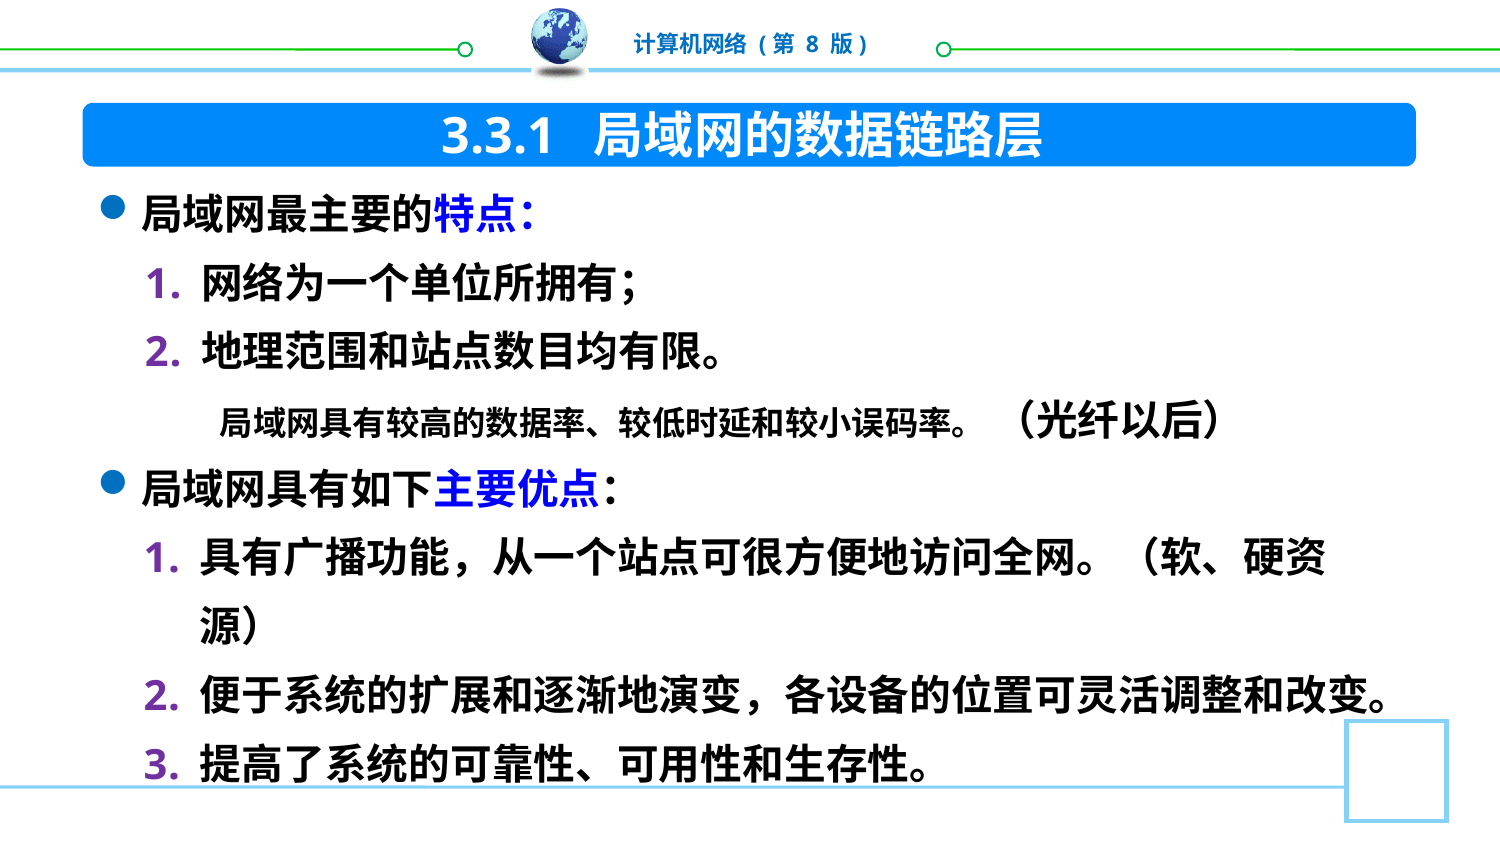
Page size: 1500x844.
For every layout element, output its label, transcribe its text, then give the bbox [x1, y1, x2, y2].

text_box [82, 102, 427, 161]
text_box [1071, 102, 1417, 161]
text_box 3.3.1 局域网的数据链路层 [427, 95, 1071, 161]
text_box 局域网最主要的特点： 网络为一个单位所拥有； 地理范围和站点数目均有限。 局域网具有较高的数据率、较低时延和较小误码率。 （光纤以后） 局域网具有如下主要优点： 具有广播功能，从一个站点可很方便地访问全网。（软、硬资源） 便于系统的扩展和逐渐地演变，各设备的位置可灵活调整和改变。 提高了系统的可靠性、可用性和生存性。 [82, 161, 1416, 795]
picture [529, 6, 589, 82]
